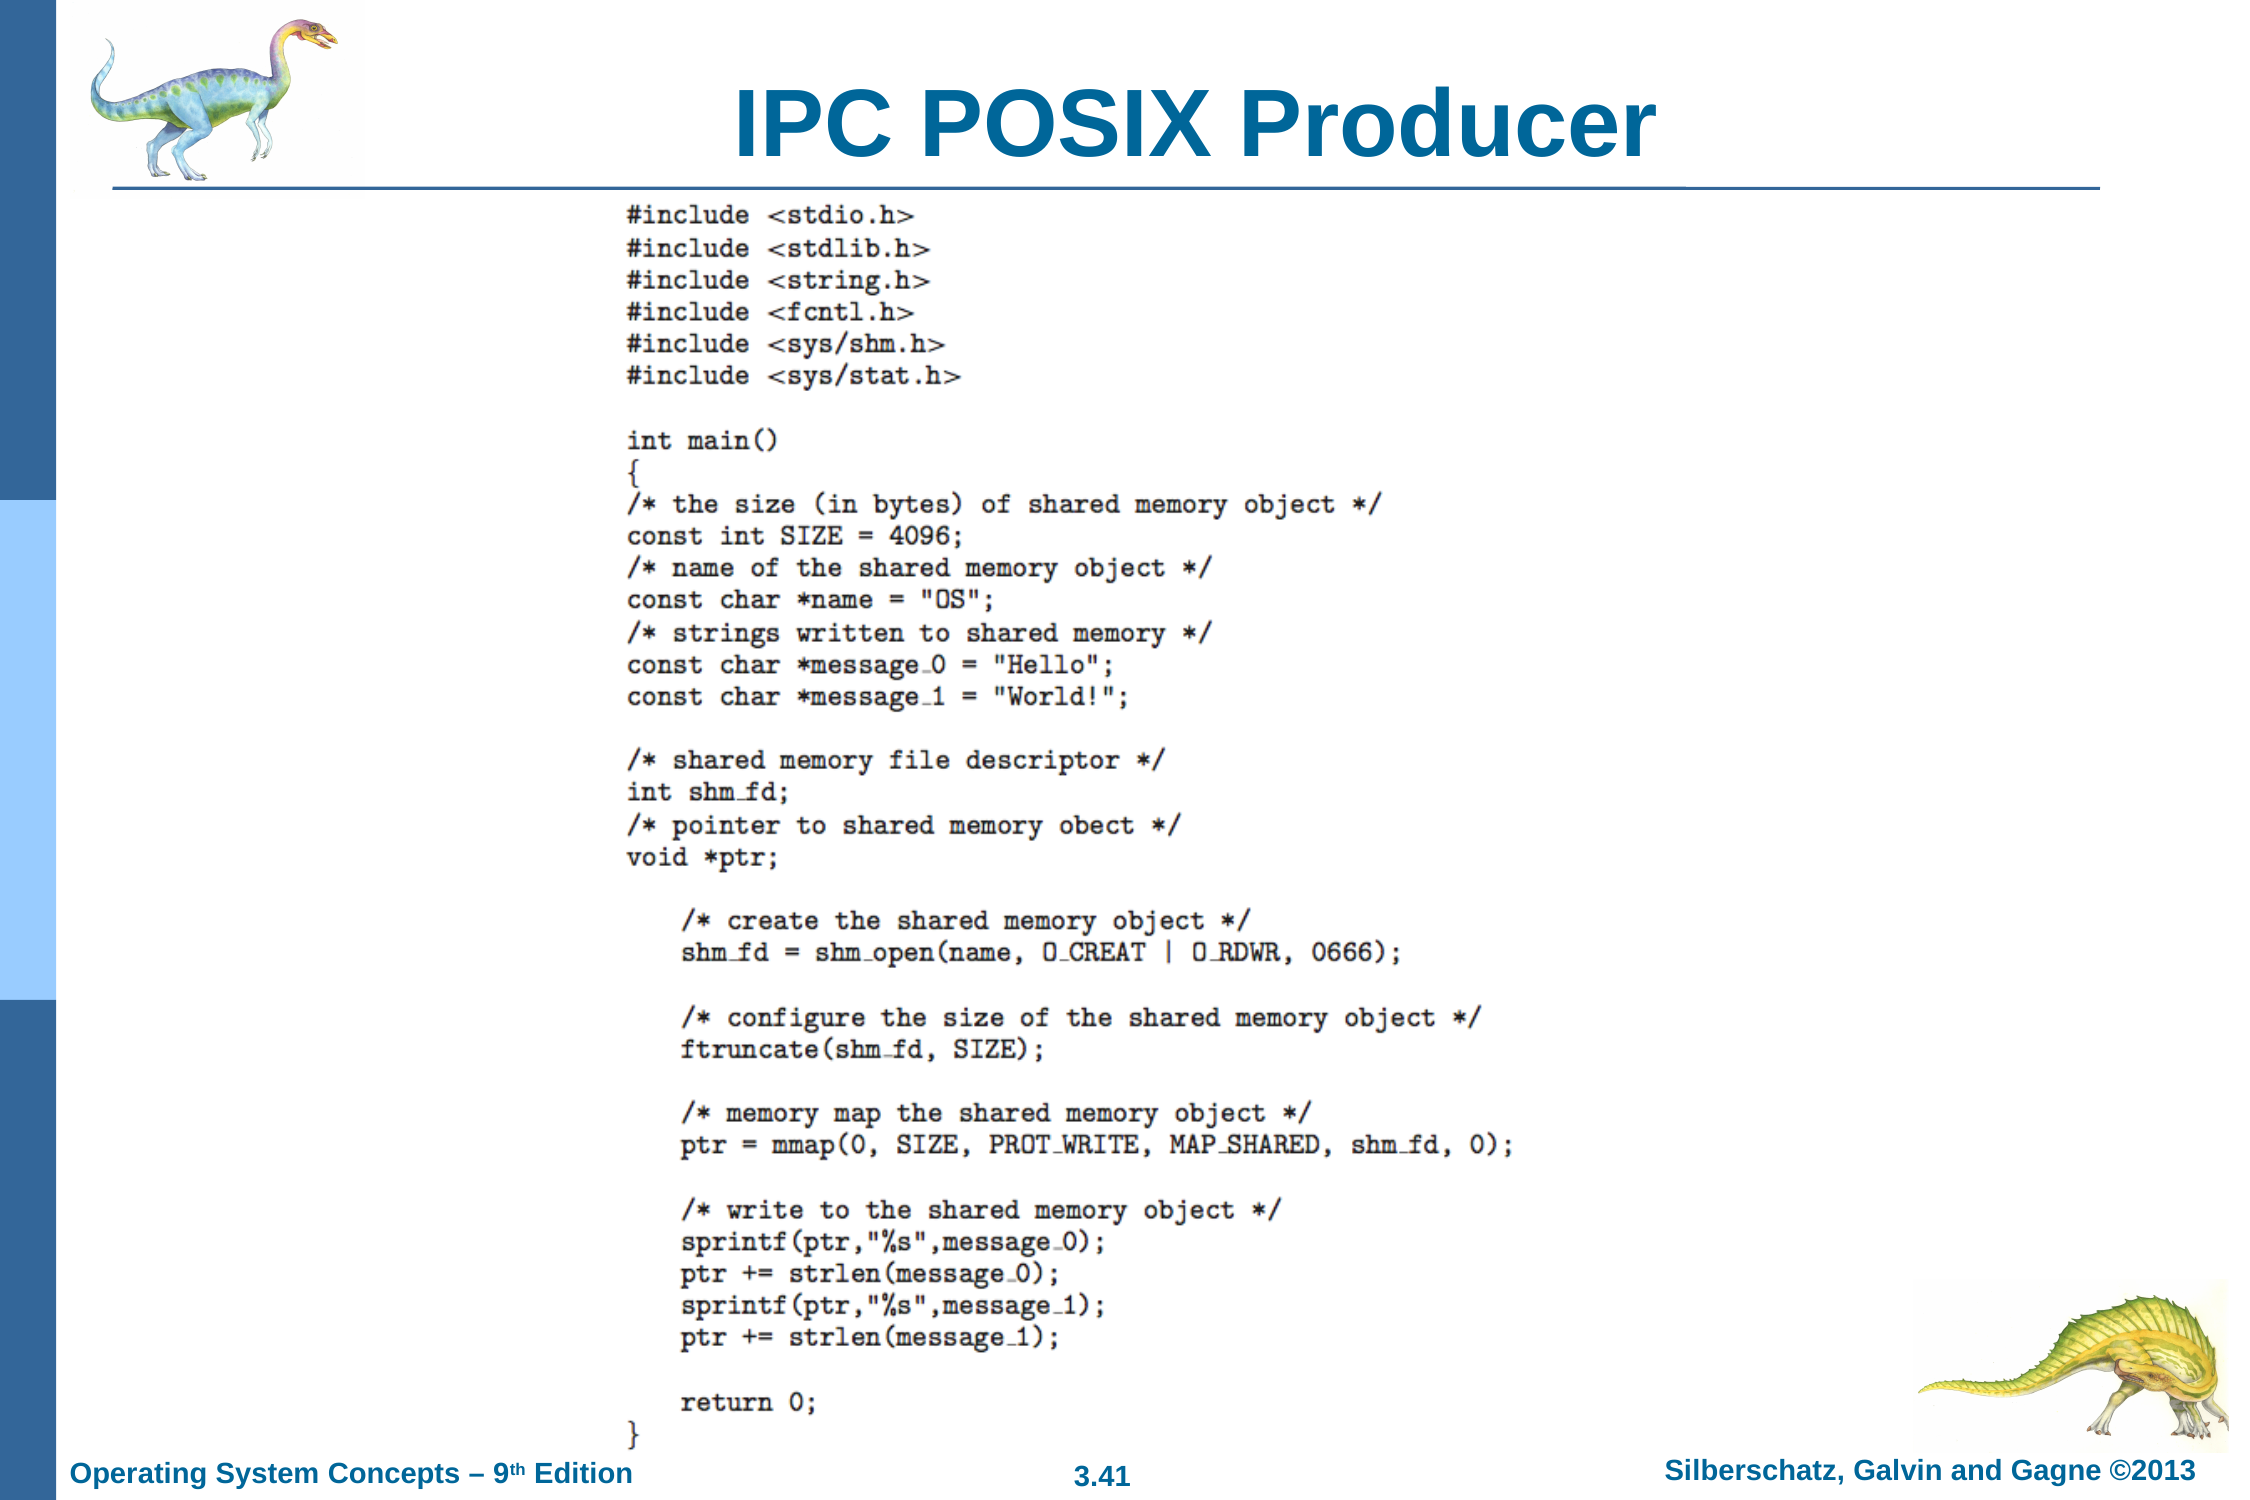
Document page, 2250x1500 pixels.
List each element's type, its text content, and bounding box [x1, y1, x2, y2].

picture [1913, 1279, 2229, 1453]
picture [70, 0, 365, 199]
picture [610, 197, 1535, 1458]
title IPC POSIX Producer [230, 60, 2163, 187]
